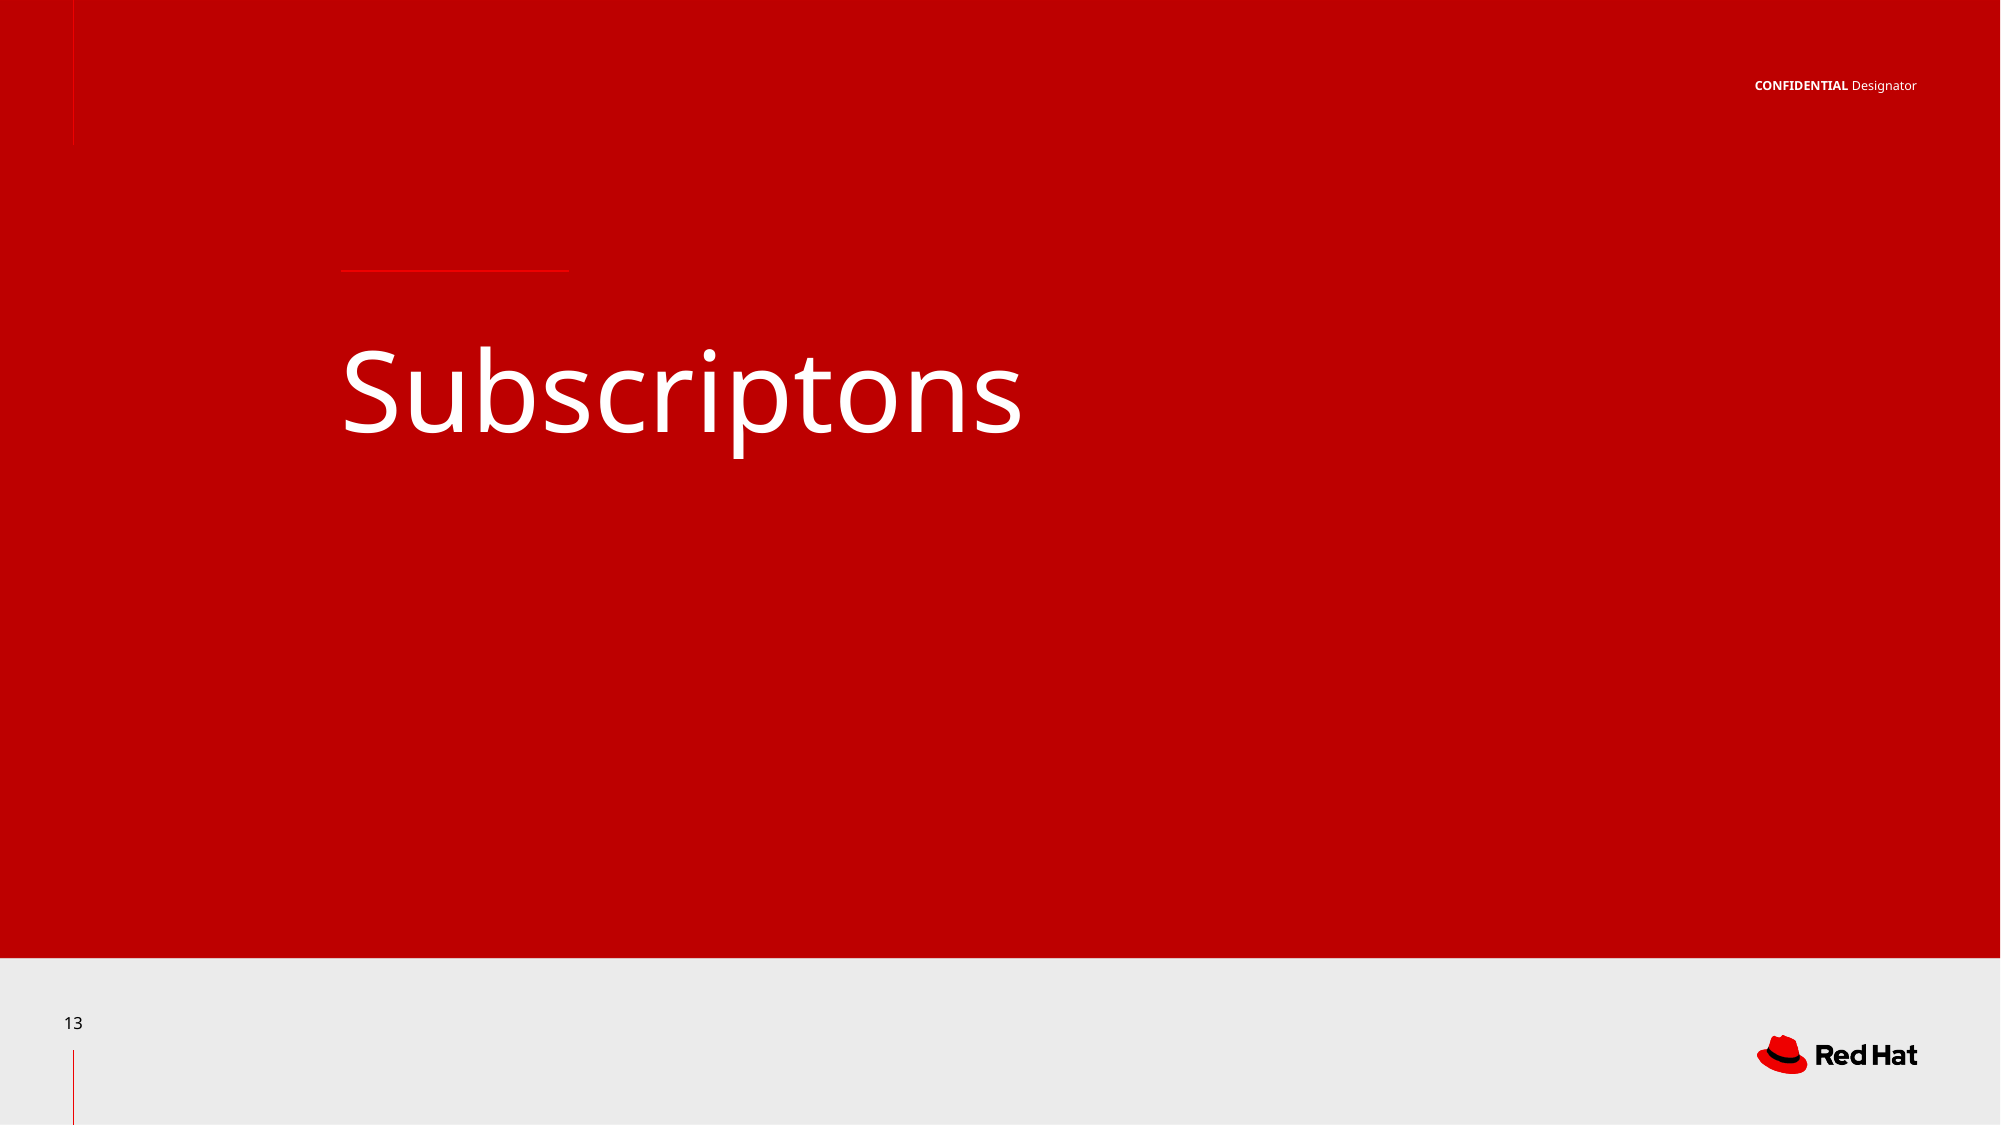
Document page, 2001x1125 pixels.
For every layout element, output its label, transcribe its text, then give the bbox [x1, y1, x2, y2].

slide_number ‹#› [13, 1012, 134, 1036]
picture [0, 0, 2001, 1125]
title Subscriptons [340, 308, 1652, 813]
